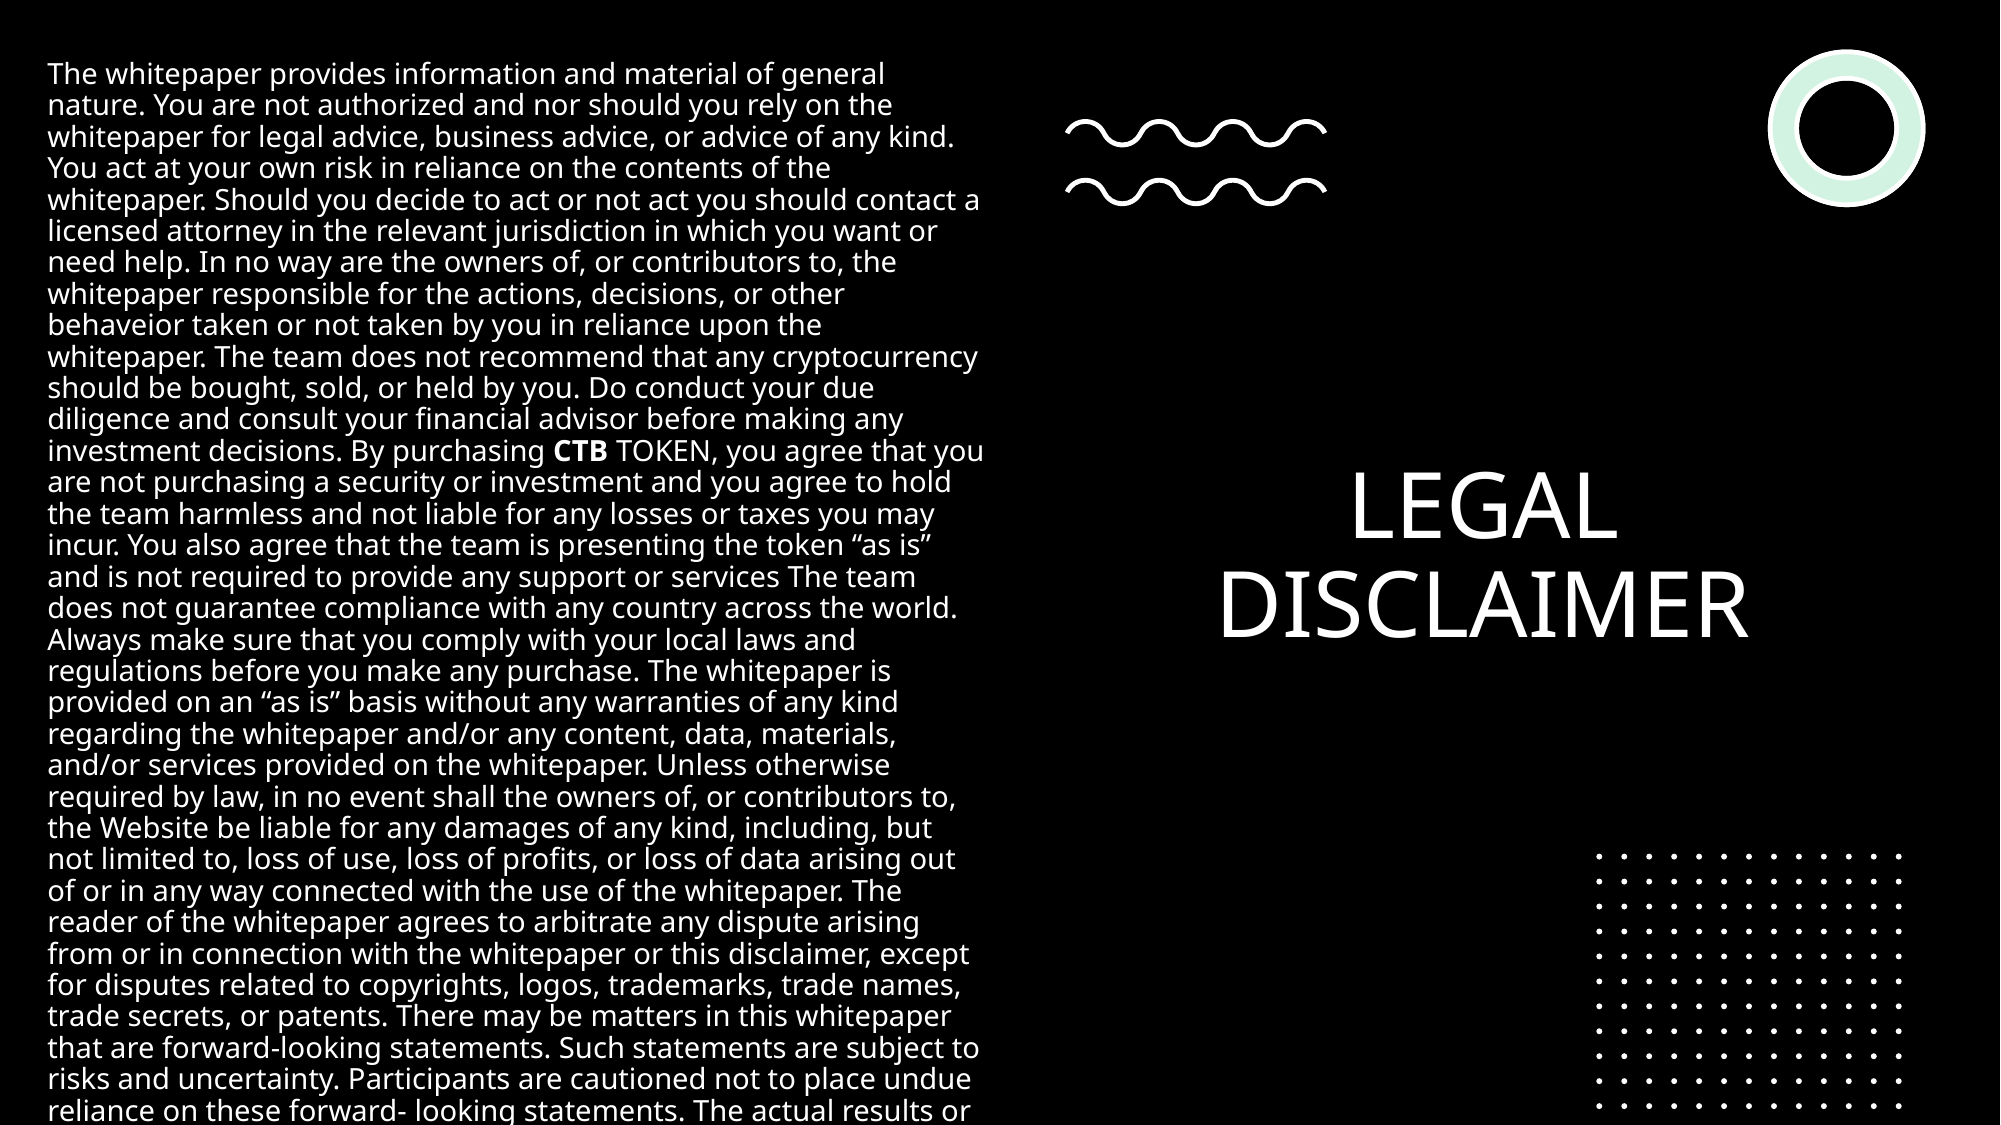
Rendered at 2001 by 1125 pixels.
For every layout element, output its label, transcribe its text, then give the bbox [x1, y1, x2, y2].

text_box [1064, 119, 1328, 207]
text_box [130, 119, 1064, 181]
text_box [1328, 119, 2000, 181]
text_box [1769, 50, 1924, 119]
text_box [1596, 853, 1902, 1110]
text_box [1789, 181, 1904, 206]
text_box [0, 0, 2000, 1125]
title LEGAL DISCLAIMER [1152, 197, 1814, 920]
list The whitepaper provides information and material of general nature. You are not authorized and nor should you rely on the whitepaper for legal advice, business advice, or advice of any kind. You act at your own risk in reliance on the contents of the whitepaper. Should you decide to act or not act you should contact a licensed attorney in the relevant jurisdiction in which you want or need help. In no way are the owners of, or contributors to, the whitepaper responsible for the actions, decisions, or other behaveior taken or not taken by you in reliance upon the whitepaper. The team does not recommend that any cryptocurrency should be bought, sold, or held by you. Do conduct your due diligence and consult your financial advisor before making any investment decisions. By purchasing CTB TOKEN, you agree that you are not purchasing a security or investment and you agree to hold the team harmless and not liable for any losses or taxes you may incur. You also agree that the team is presenting the token “as is” and is not required to provide any support or services The team does not guarantee compliance with any country across the world. Always make sure that you comply with your local laws and regulations before you make any purchase. The whitepaper is provided on an “as is” basis without any warranties of any kind regarding the whitepaper and/or any content, data, materials, and/or services provided on the whitepaper. Unless otherwise required by law, in no event shall the owners of, or contributors to, the Website be liable for any damages of any kind, including, but not limited to, loss of use, loss of profits, or loss of data arising out of or in any way connected with the use of the whitepaper. The reader of the whitepaper agrees to arbitrate any dispute arising from or in connection with the whitepaper or this disclaimer, except for disputes related to copyrights, logos, trademarks, trade names, trade secrets, or patents. There may be matters in this whitepaper that are forward-looking statements. Such statements are subject to risks and uncertainty. Participants are cautioned not to place undue reliance on these forward- looking statements. The actual results or events that transpires afterwards may be different 12 from what is implied here. The team shall not guarantee the accuracy of the forward-looking statements outlined in this whitepaper. [32, 51, 1000, 864]
